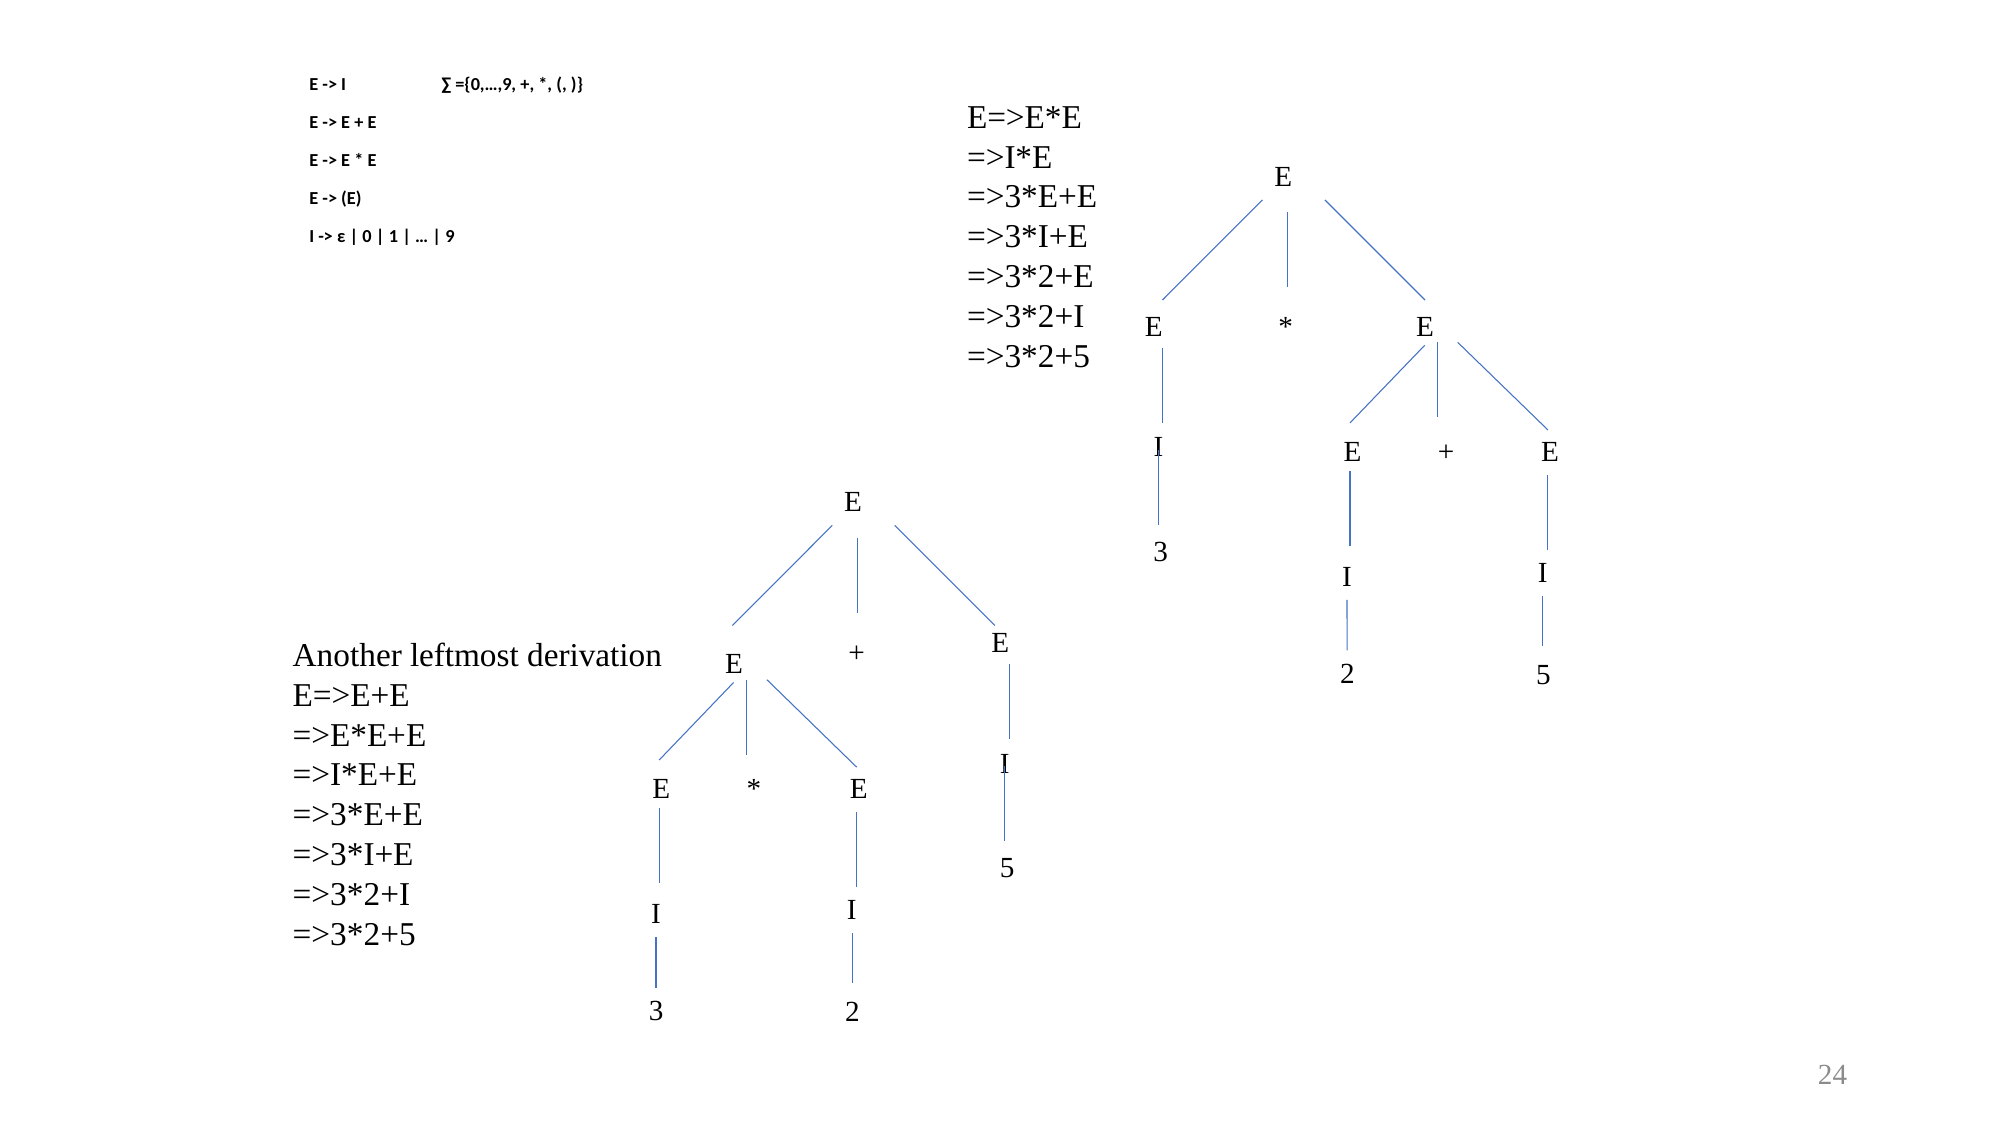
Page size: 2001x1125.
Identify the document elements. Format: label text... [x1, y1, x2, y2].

text_box I [1327, 550, 1367, 600]
text_box E [1129, 299, 1178, 350]
text_box E [637, 761, 686, 812]
text_box I [985, 736, 1025, 787]
slide_number 24 [1412, 1042, 1863, 1103]
text_box 2 [830, 985, 875, 1036]
text_box I [832, 882, 872, 933]
text_box E [1259, 149, 1308, 200]
text_box 3 [634, 983, 679, 1034]
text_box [1457, 342, 1548, 430]
text_box E [1401, 299, 1449, 350]
text_box 2 [1325, 646, 1370, 697]
text_box E=>E*E =>I*E =>3*E+E =>3*I+E =>3*2+E =>3*2+I =>3*2+5 [952, 87, 1113, 382]
text_box E [1328, 424, 1377, 475]
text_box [1349, 345, 1425, 423]
text_box I [636, 887, 676, 938]
text_box 3 [1138, 524, 1184, 575]
text_box Another leftmost derivation E=>E+E =>E*E+E =>I*E+E =>3*E+E =>3*I+E =>3*2+I =>3*2+5 [277, 625, 678, 960]
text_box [732, 525, 833, 626]
text_box E [829, 474, 877, 525]
text_box + [833, 625, 880, 676]
text_box I [1523, 545, 1563, 596]
text_box I [1138, 420, 1179, 470]
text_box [1162, 199, 1263, 300]
list E -> I ∑ ={0,…,9, +, *, (, )} E -> E + E E -> E * E E -> (E) I -> ε | 0 | 1 | … | 9 [294, 67, 682, 255]
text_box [894, 525, 995, 626]
text_box E [835, 761, 883, 812]
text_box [1324, 199, 1425, 300]
text_box E [710, 637, 758, 687]
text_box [659, 682, 734, 761]
text_box * [731, 761, 777, 812]
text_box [766, 679, 857, 768]
text_box 5 [985, 841, 1030, 892]
text_box 5 [1521, 648, 1566, 698]
text_box E [976, 616, 1025, 667]
text_box + [1423, 424, 1470, 475]
text_box * [1263, 299, 1309, 350]
text_box E [1526, 424, 1574, 475]
